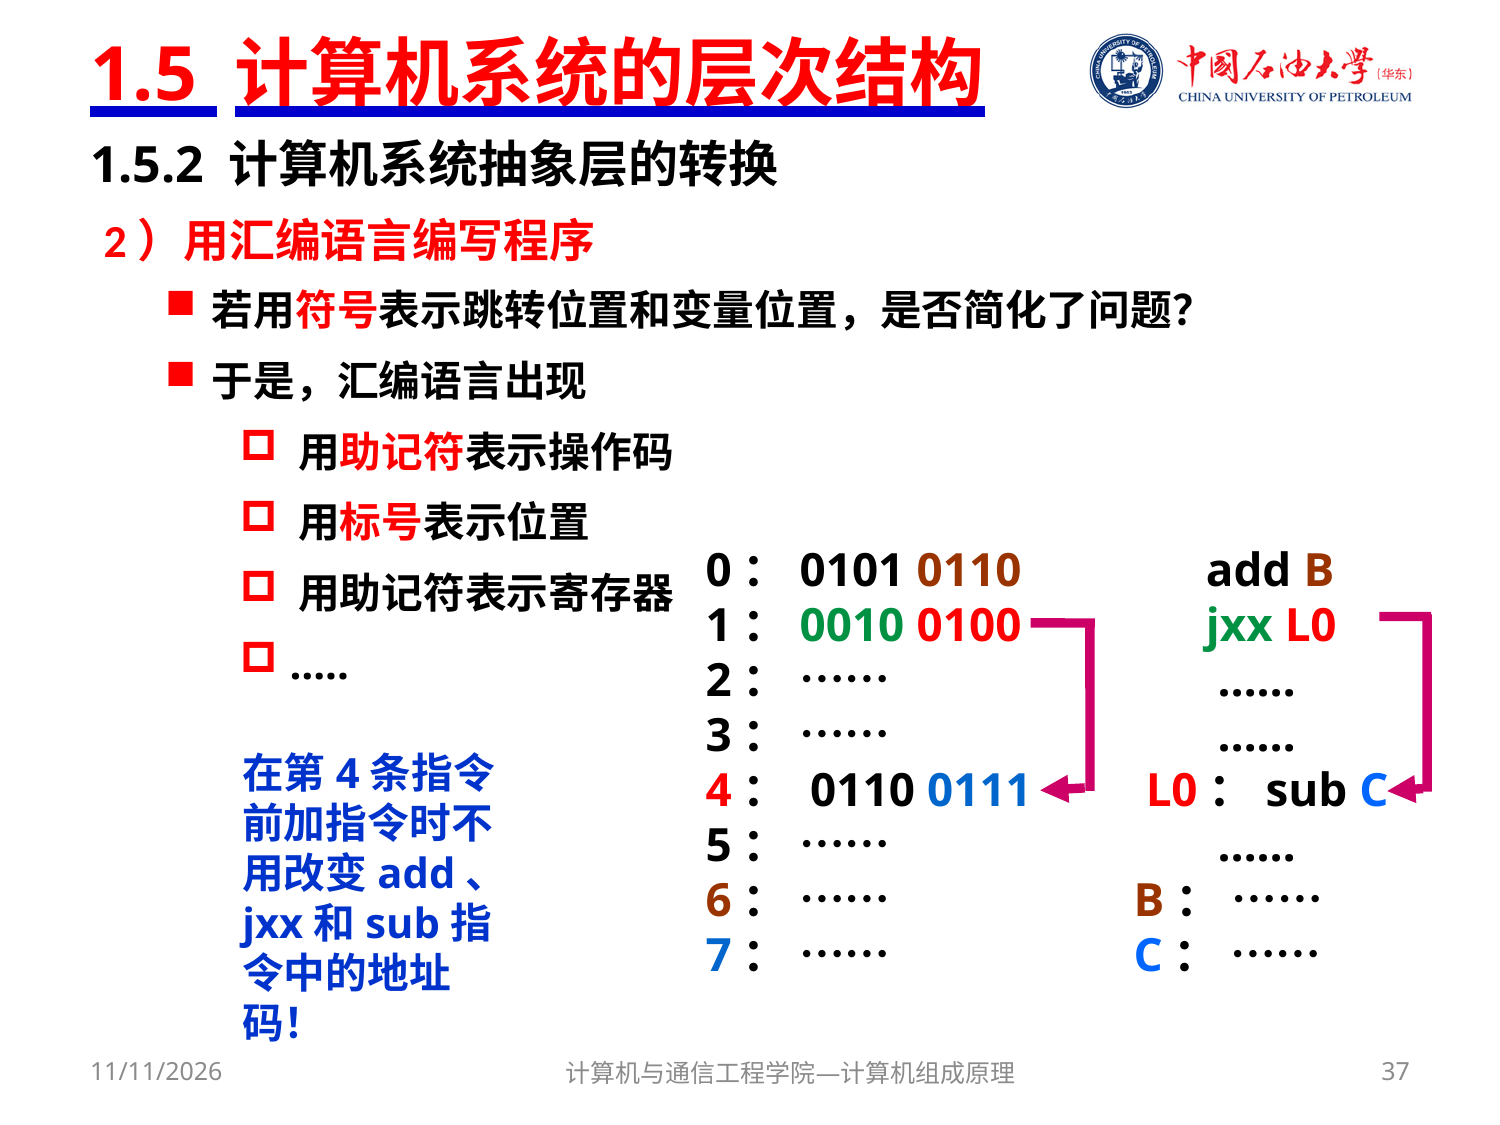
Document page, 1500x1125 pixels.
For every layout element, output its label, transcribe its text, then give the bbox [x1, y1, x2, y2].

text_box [690, 532, 1096, 988]
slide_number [75, 1042, 425, 1103]
footer 计算机与通信工程学院—计算机组成原理 [512, 1042, 1069, 1103]
title 1.5 计算机系统的层次结构 [75, 7, 1425, 125]
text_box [1118, 532, 1432, 988]
text_box 2）用汇编语言编写程序 [88, 196, 1439, 268]
text_box 在第4条指令前加指令时不用改变add、jxx和sub指令中的地址码！ [227, 739, 539, 1055]
list 1.5.2 计算机系统抽象层的转换 若用符号表示跳转位置和变量位置，是否简化了问题？ 于是，汇编语言出现 用助记符表示操作码 用标号表示位置 用助记符表示寄存器 ….. [74, 125, 1426, 965]
slide_number 37 [1074, 1042, 1425, 1103]
